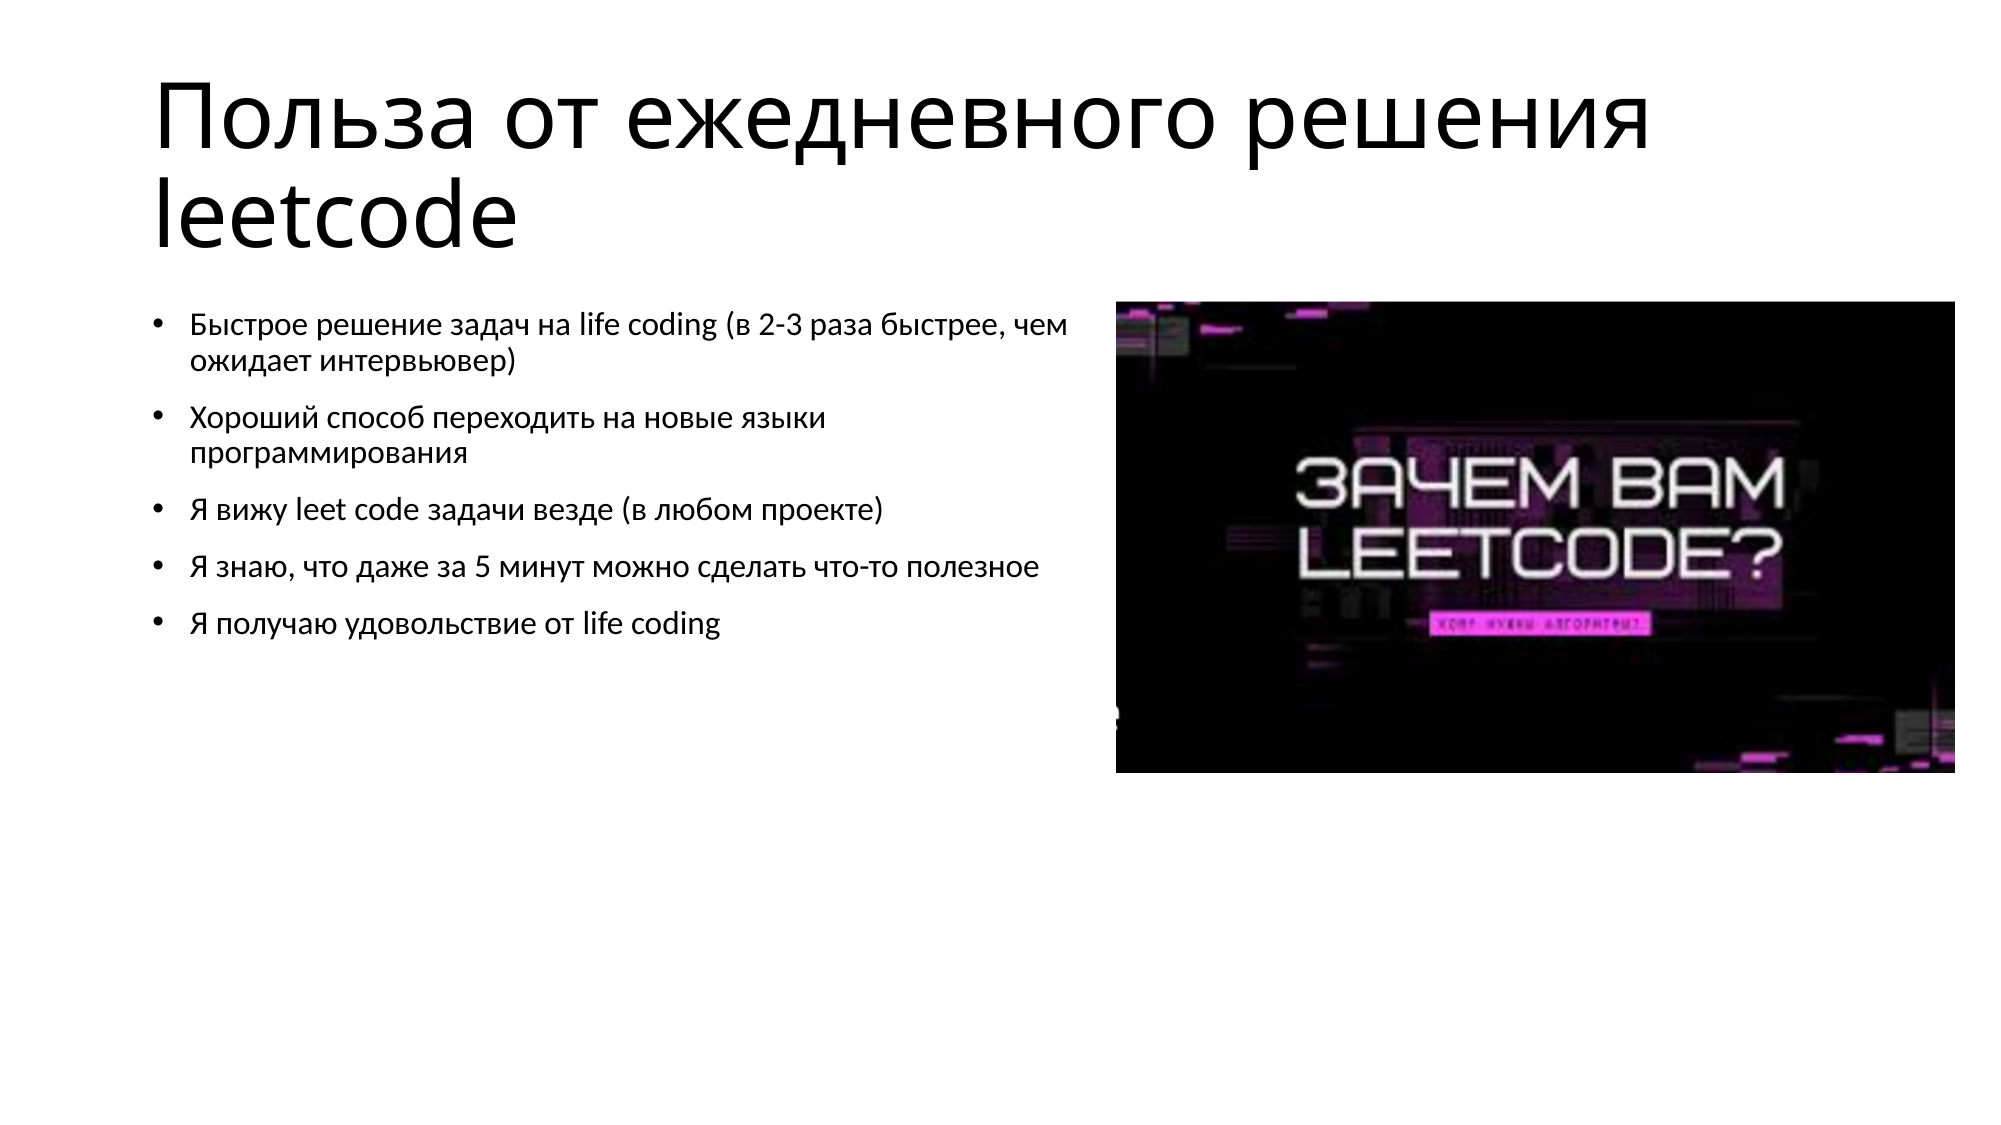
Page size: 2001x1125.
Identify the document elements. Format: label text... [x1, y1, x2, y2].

picture [1116, 299, 1955, 773]
list Быстрое решение задач на life coding (в 2-3 раза быстрее, чем ожидает интервьювер) Хороший способ переходить на новые языки программирования Я вижу leet code задачи везде (в любом проекте) Я знаю, что даже за 5 минут можно сделать что-то полезное Я получаю удовольствие от life coding [137, 299, 1094, 1014]
title Польза от ежедневного решения leetcode [137, 59, 1863, 278]
